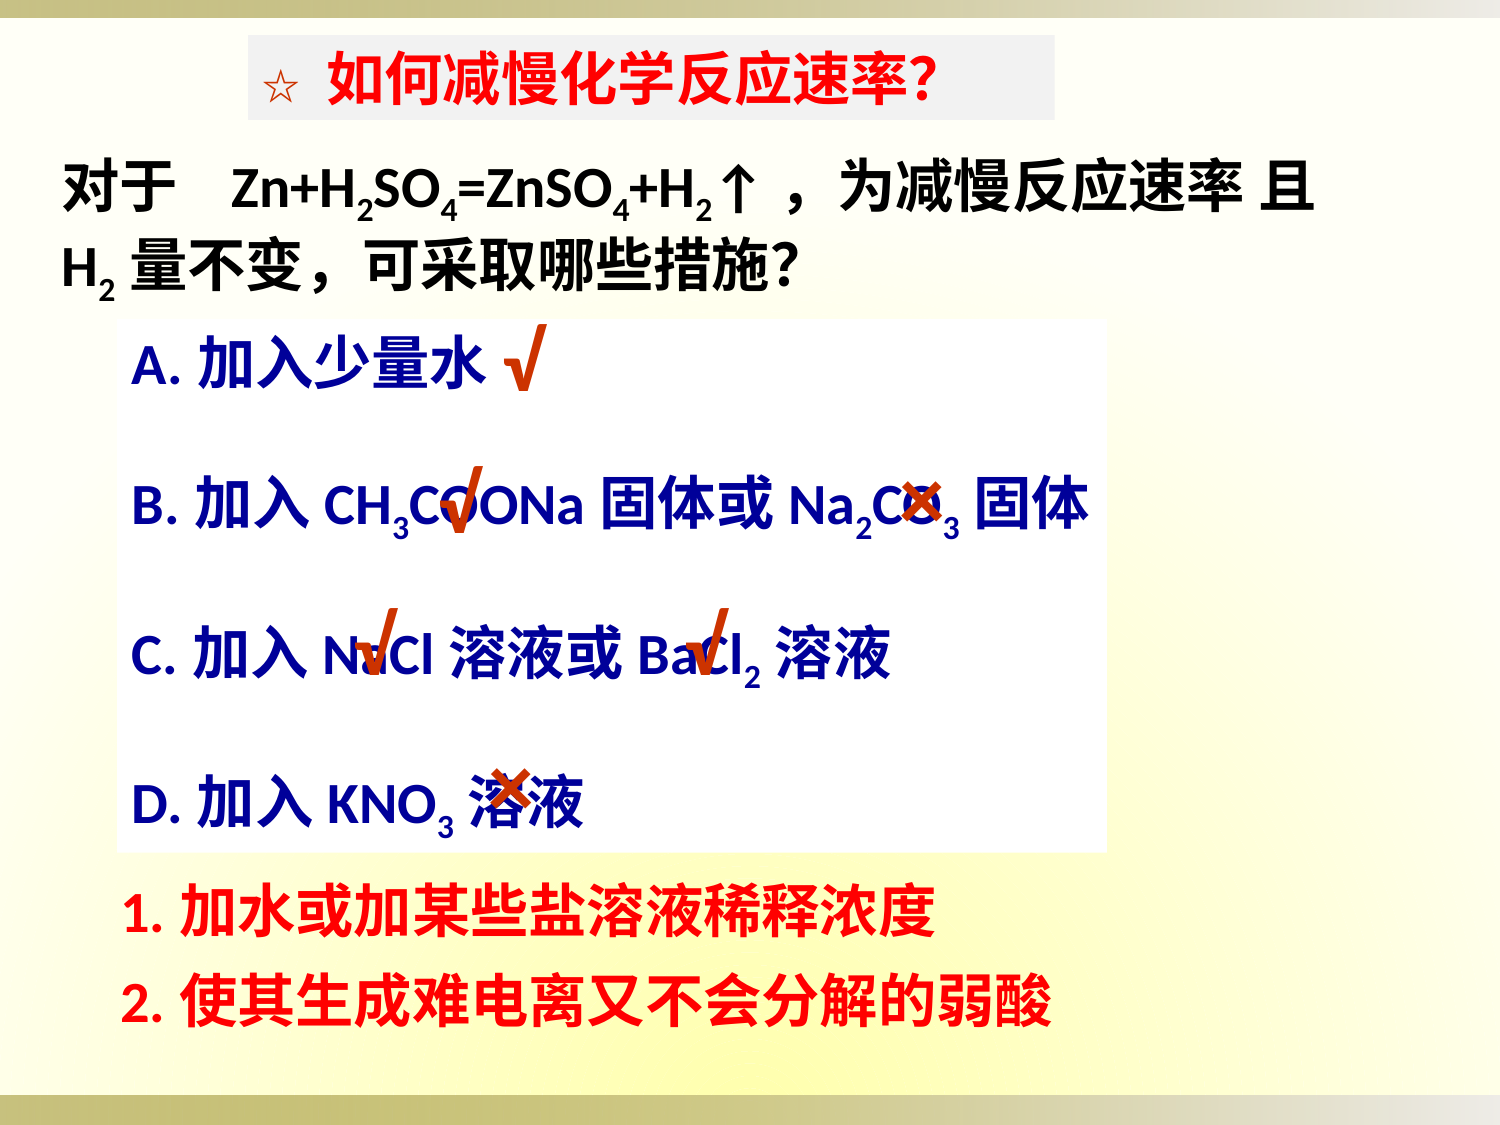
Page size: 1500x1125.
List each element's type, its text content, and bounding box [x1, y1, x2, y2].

text_box √ [424, 443, 538, 558]
text_box A.加入少量水 B.加入CH3COONa固体或Na2CO3固体 C.加入NaCl溶液或BaCl2溶液 D.加入KNO3溶液 [117, 319, 1107, 853]
text_box 对于 Zn+H2SO4=ZnSO4+H2↑，为减慢反应速率 且 H2量不变，可采取哪些措施？ [46, 141, 1389, 316]
text_box × [473, 718, 550, 844]
text_box 2.使其生成难电离又不会分解的弱酸 [105, 957, 1146, 1042]
text_box ☆ 如何减慢化学反应速率？ [248, 35, 1055, 120]
text_box 1.加水或加某些盐溶液稀释浓度 [105, 867, 1228, 952]
text_box √ [487, 301, 559, 416]
text_box √ [339, 584, 411, 700]
text_box × [884, 431, 960, 556]
text_box √ [669, 584, 742, 700]
